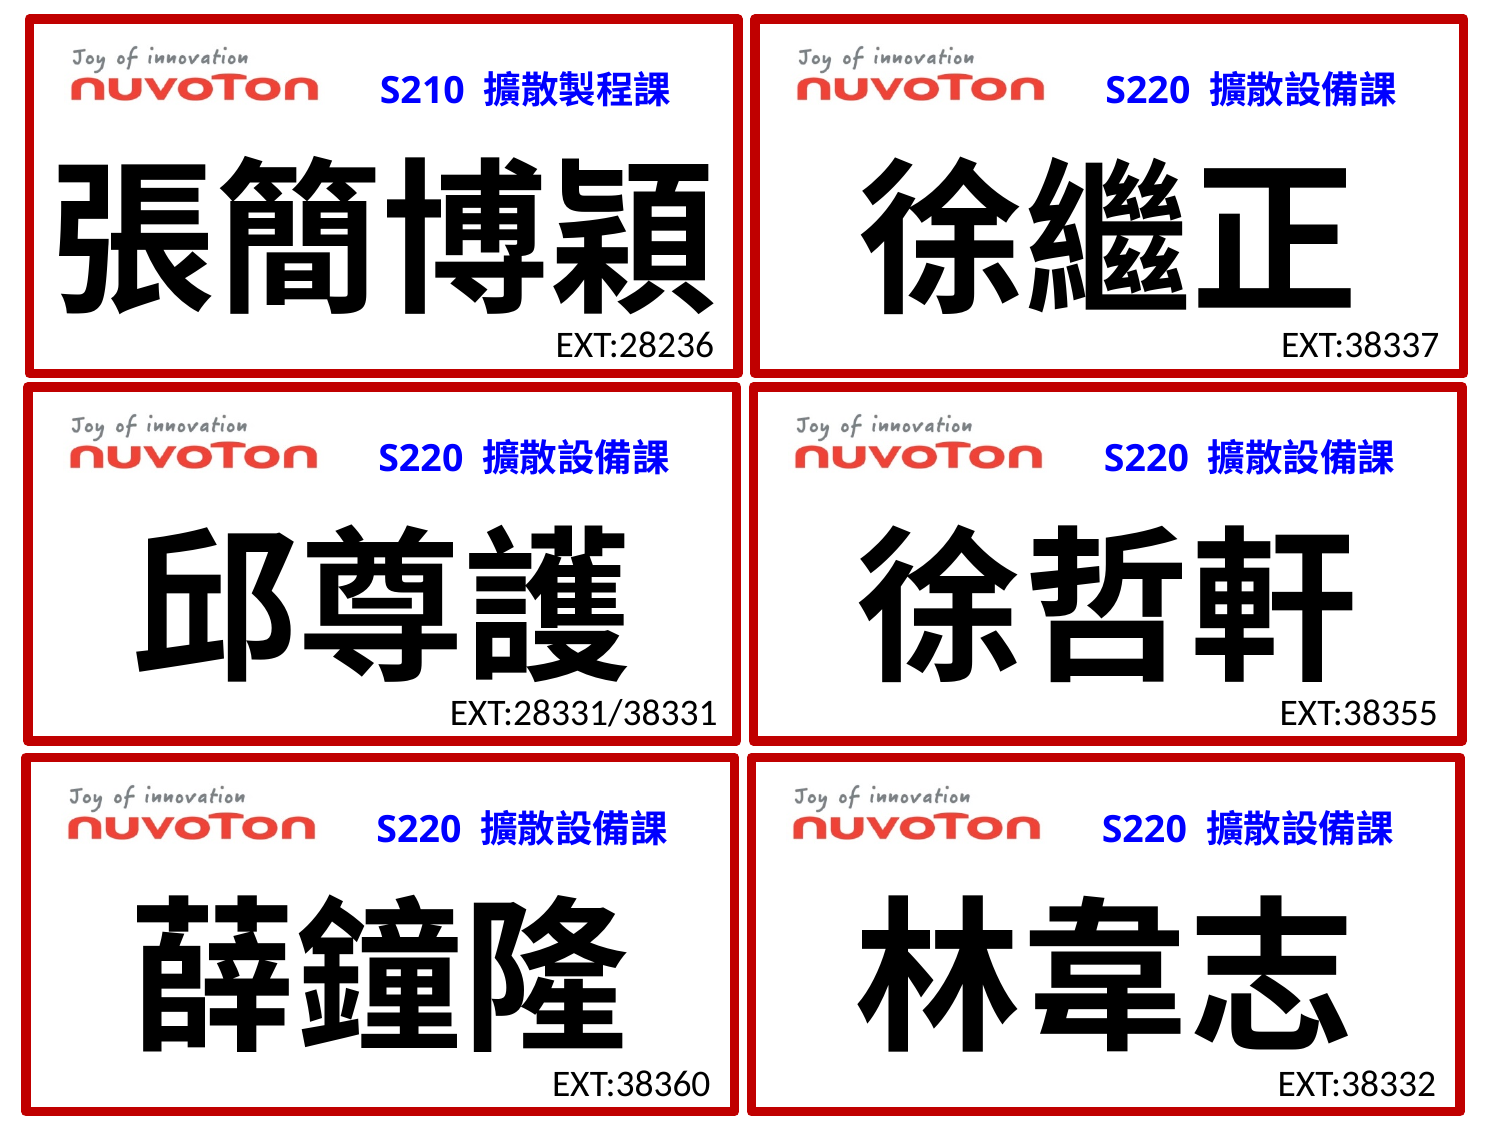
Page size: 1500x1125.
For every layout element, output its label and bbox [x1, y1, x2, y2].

text_box [25, 757, 735, 1112]
text_box [29, 18, 739, 374]
text_box [751, 757, 1461, 1112]
text_box [27, 386, 737, 742]
text_box [754, 18, 1464, 374]
text_box [753, 386, 1463, 742]
